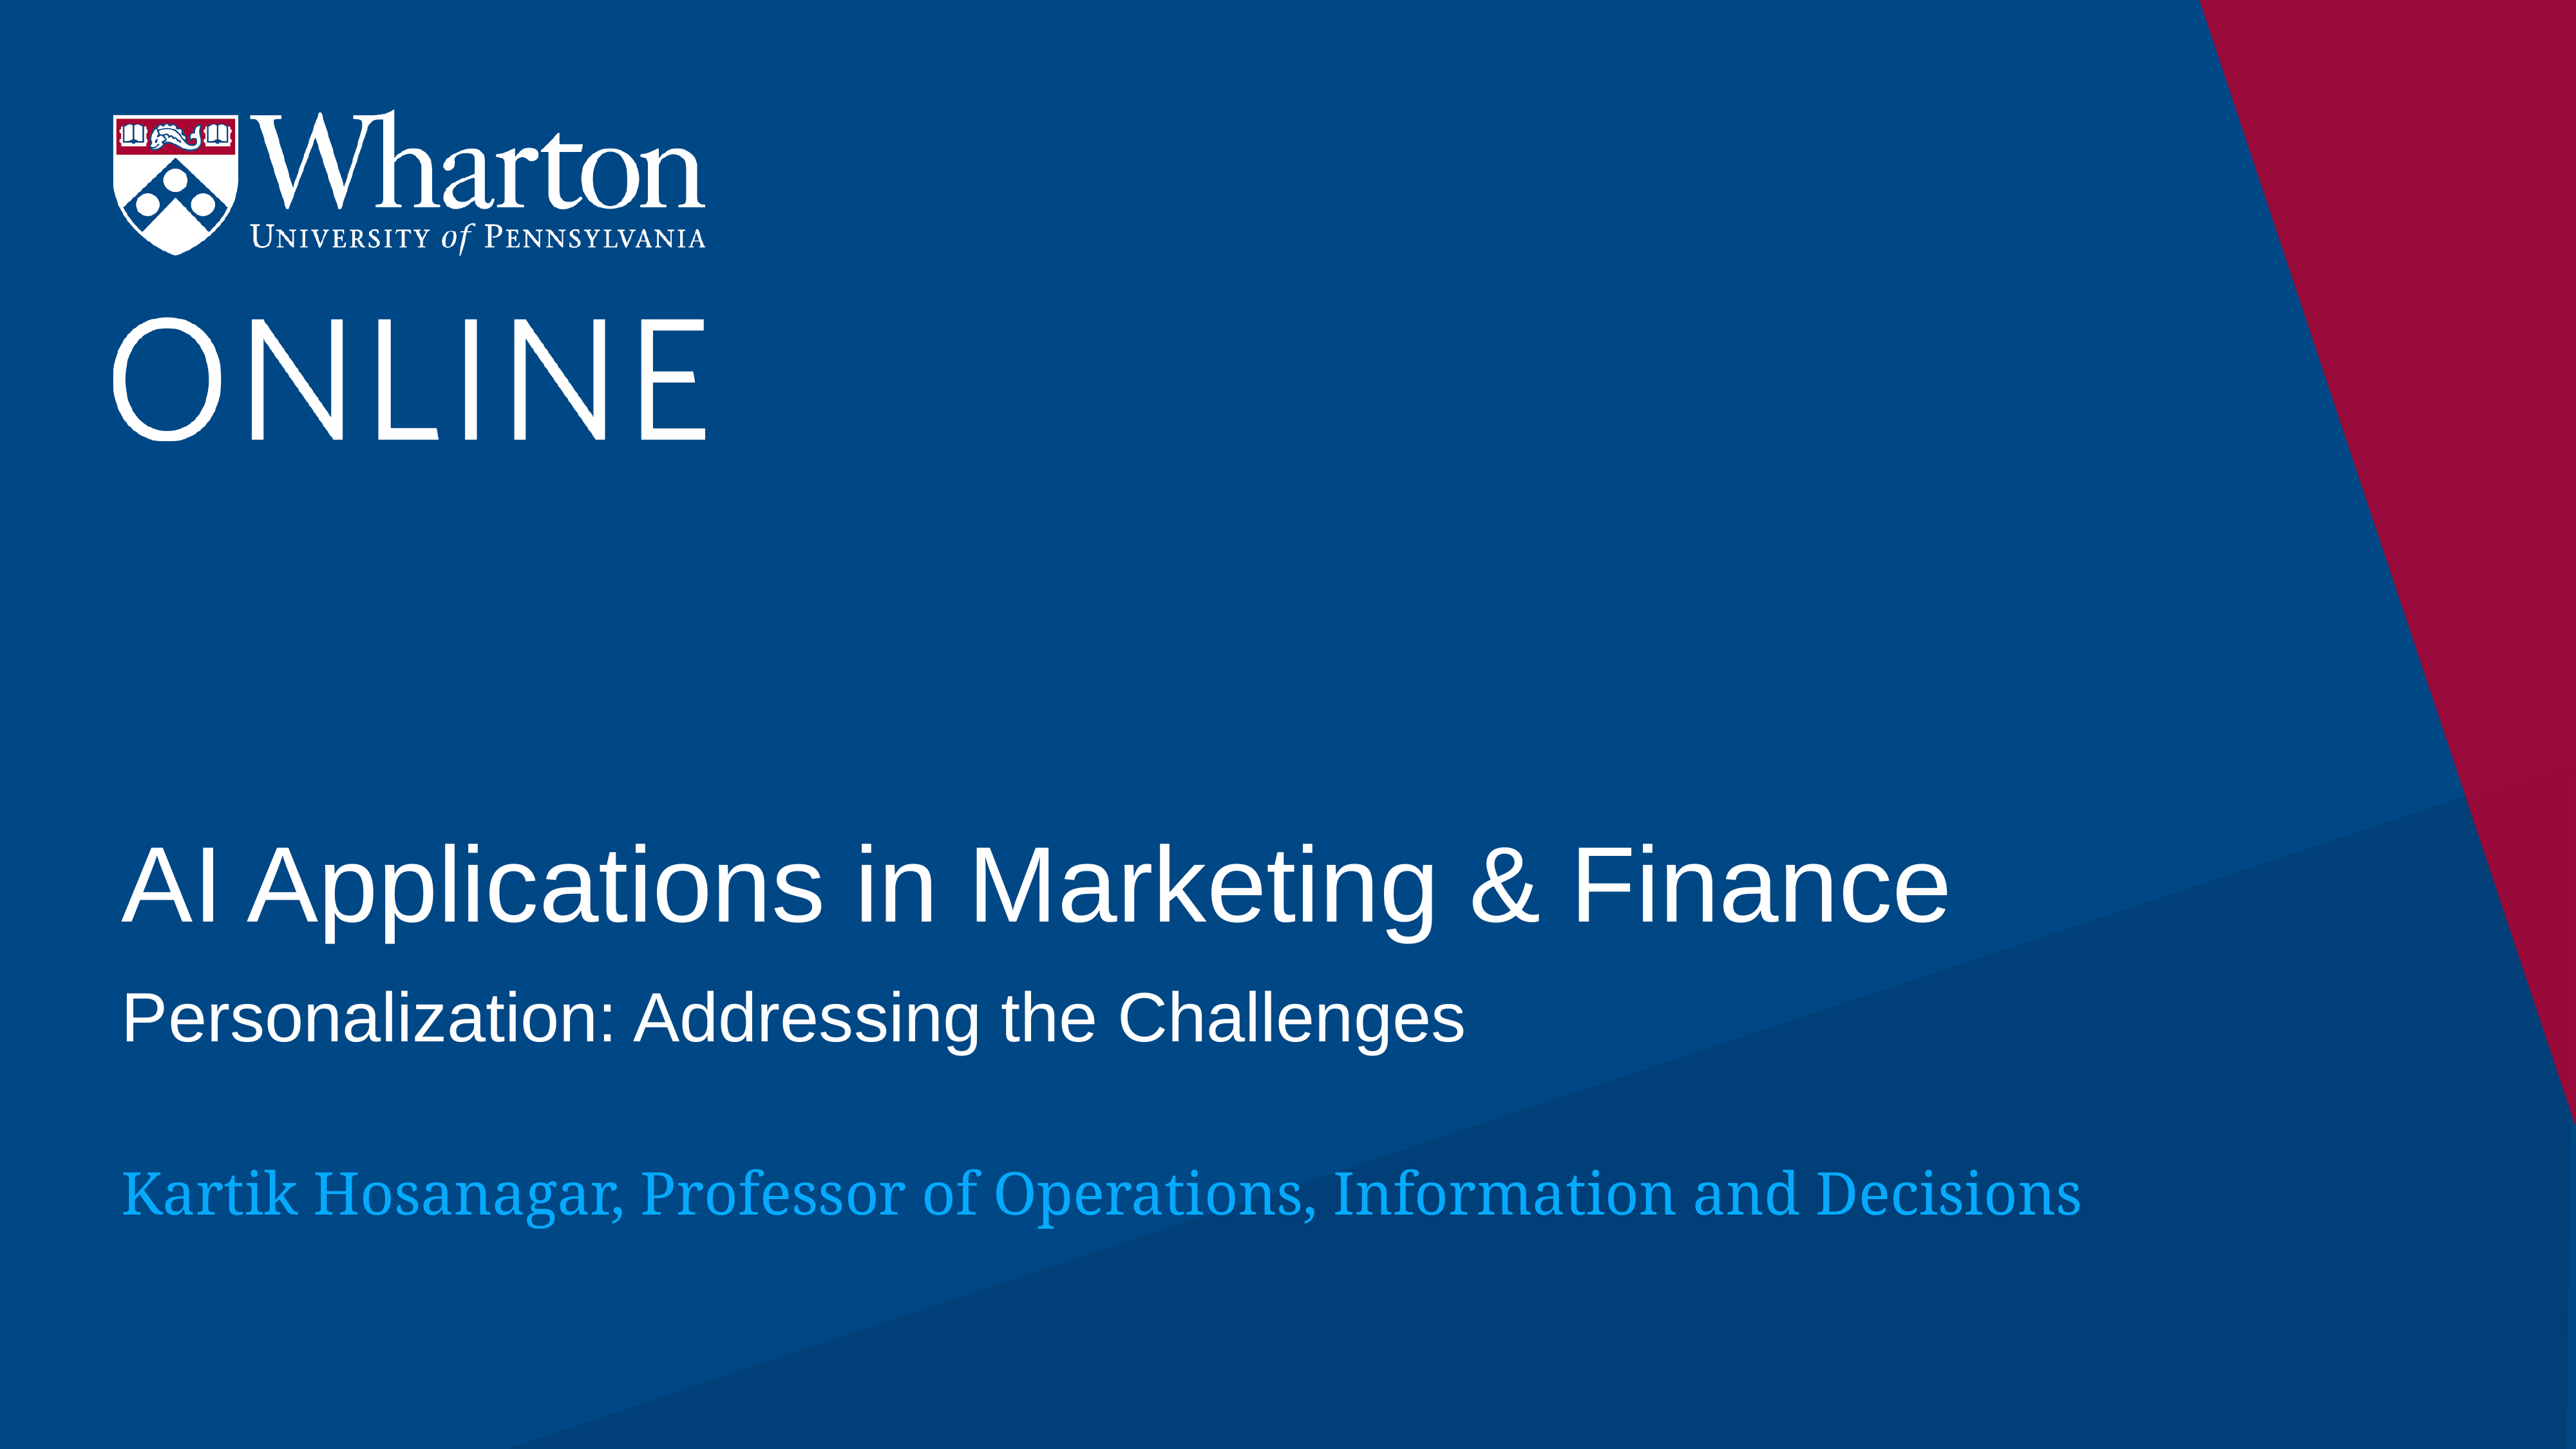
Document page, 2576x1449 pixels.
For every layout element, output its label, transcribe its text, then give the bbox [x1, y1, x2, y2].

list Personalization: Addressing the Challenges [121, 961, 2054, 1069]
text_box Kartik Hosanagar, Professor of Operations, Information and Decisions [121, 1146, 2476, 1310]
picture [113, 109, 705, 441]
title AI Applications in Marketing & Finance [121, 721, 2414, 945]
